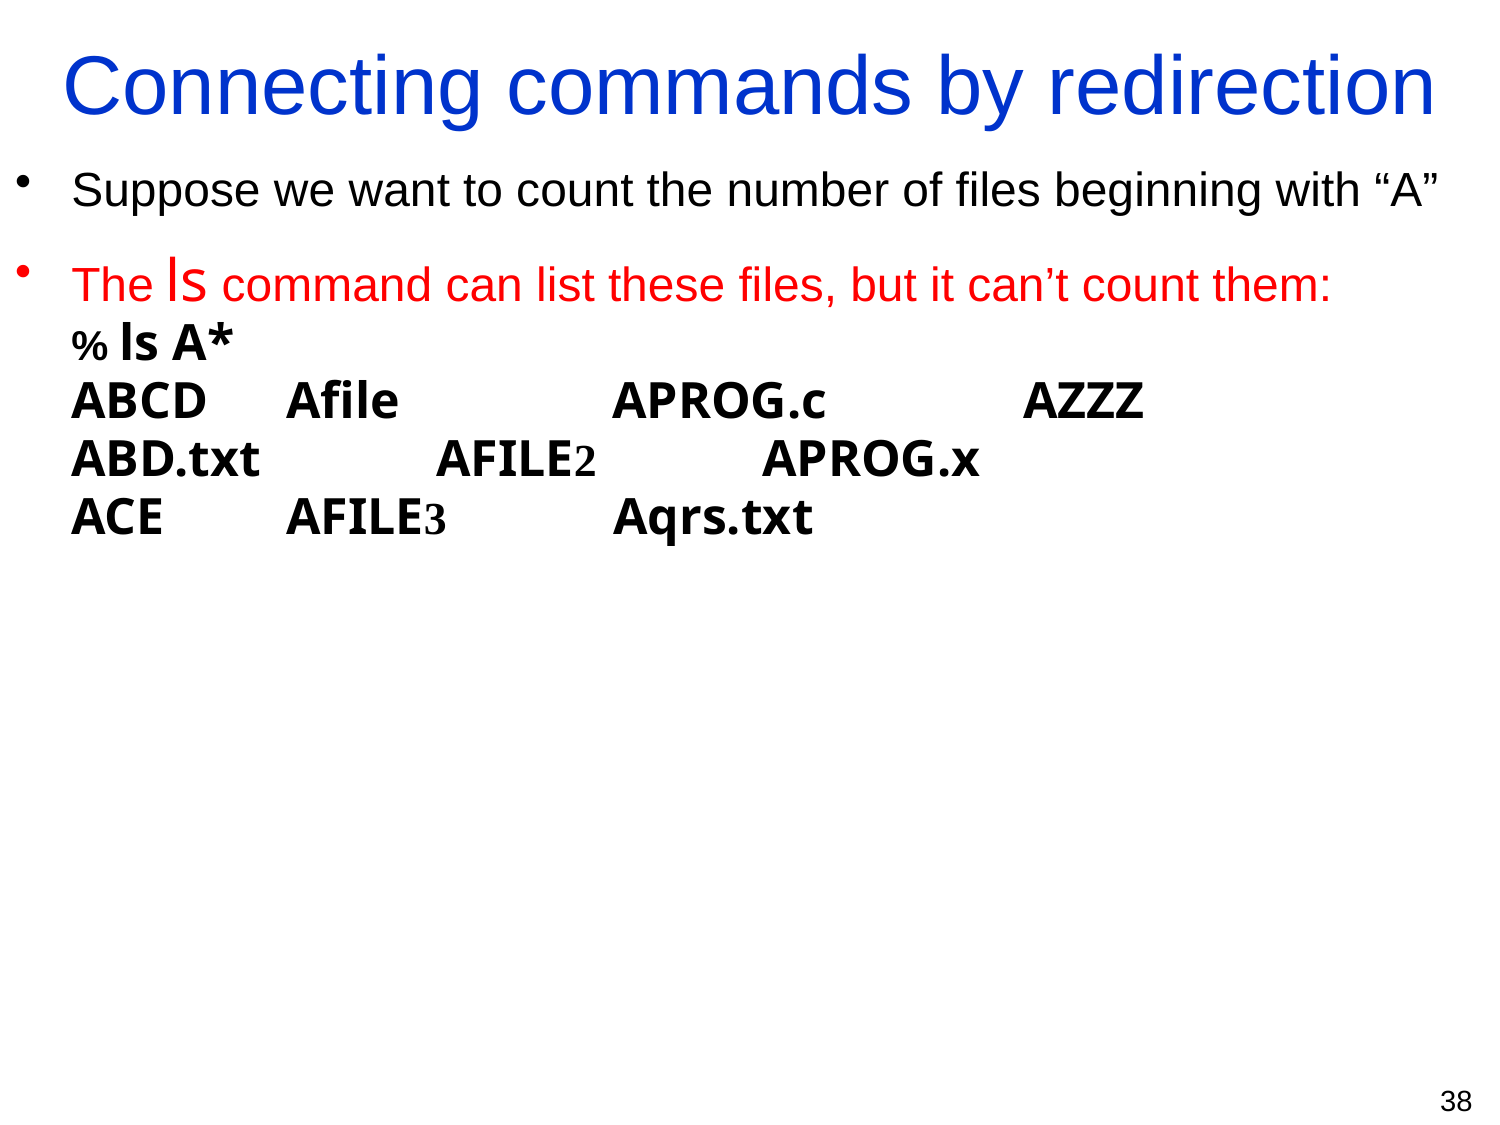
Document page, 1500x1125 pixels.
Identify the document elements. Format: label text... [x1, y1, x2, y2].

text_box 38 [1412, 1074, 1488, 1125]
title Connecting commands by redirection [0, 24, 1500, 138]
list Suppose we want to count the number of files beginning with “A” The ls command can list these files, but it can’t count them: % ls A* ABCD Afile APROG.c AZZZ ABD.txt AFILE2 APROG.x ACE AFILE3 Aqrs.txt The wc command counts things, but how to make it count these things? % wc –l ???? • We can solve this by redirection: % ls A* > tempfile % wc –l < tempfile 10 % [0, 162, 1500, 1125]
